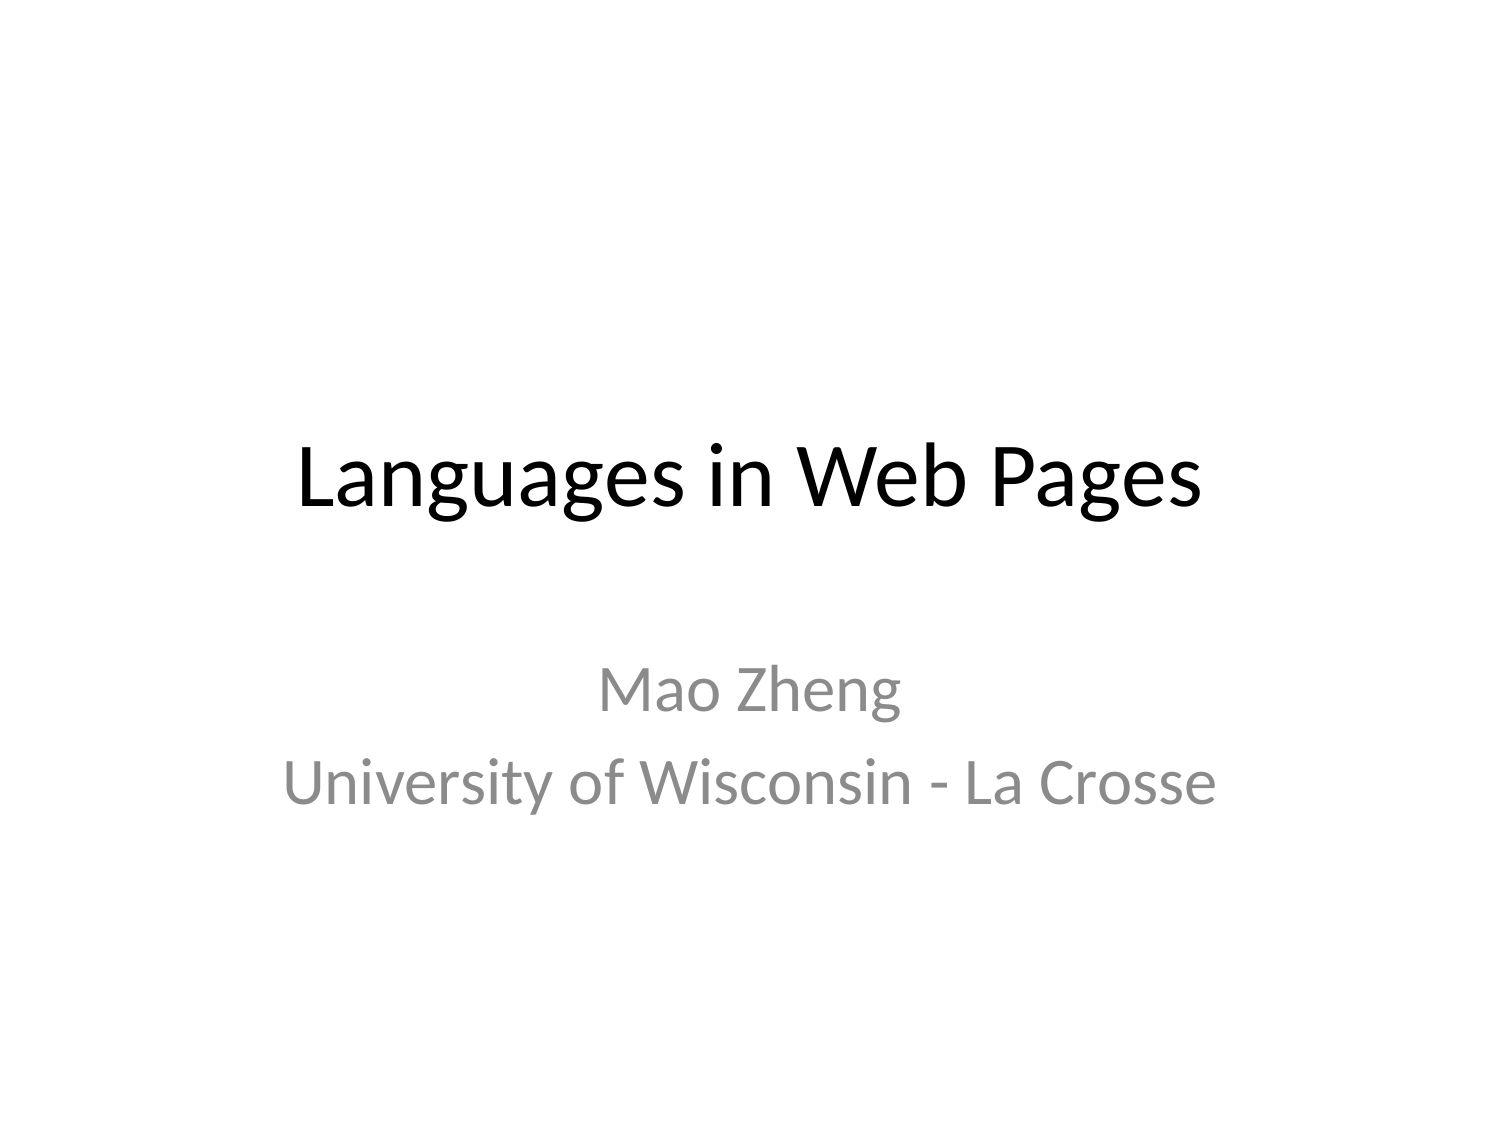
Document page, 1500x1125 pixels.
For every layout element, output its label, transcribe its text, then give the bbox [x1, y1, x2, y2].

subtitle Mao Zheng University of Wisconsin - La Crosse [225, 637, 1275, 925]
title Languages in Web Pages [112, 349, 1388, 591]
